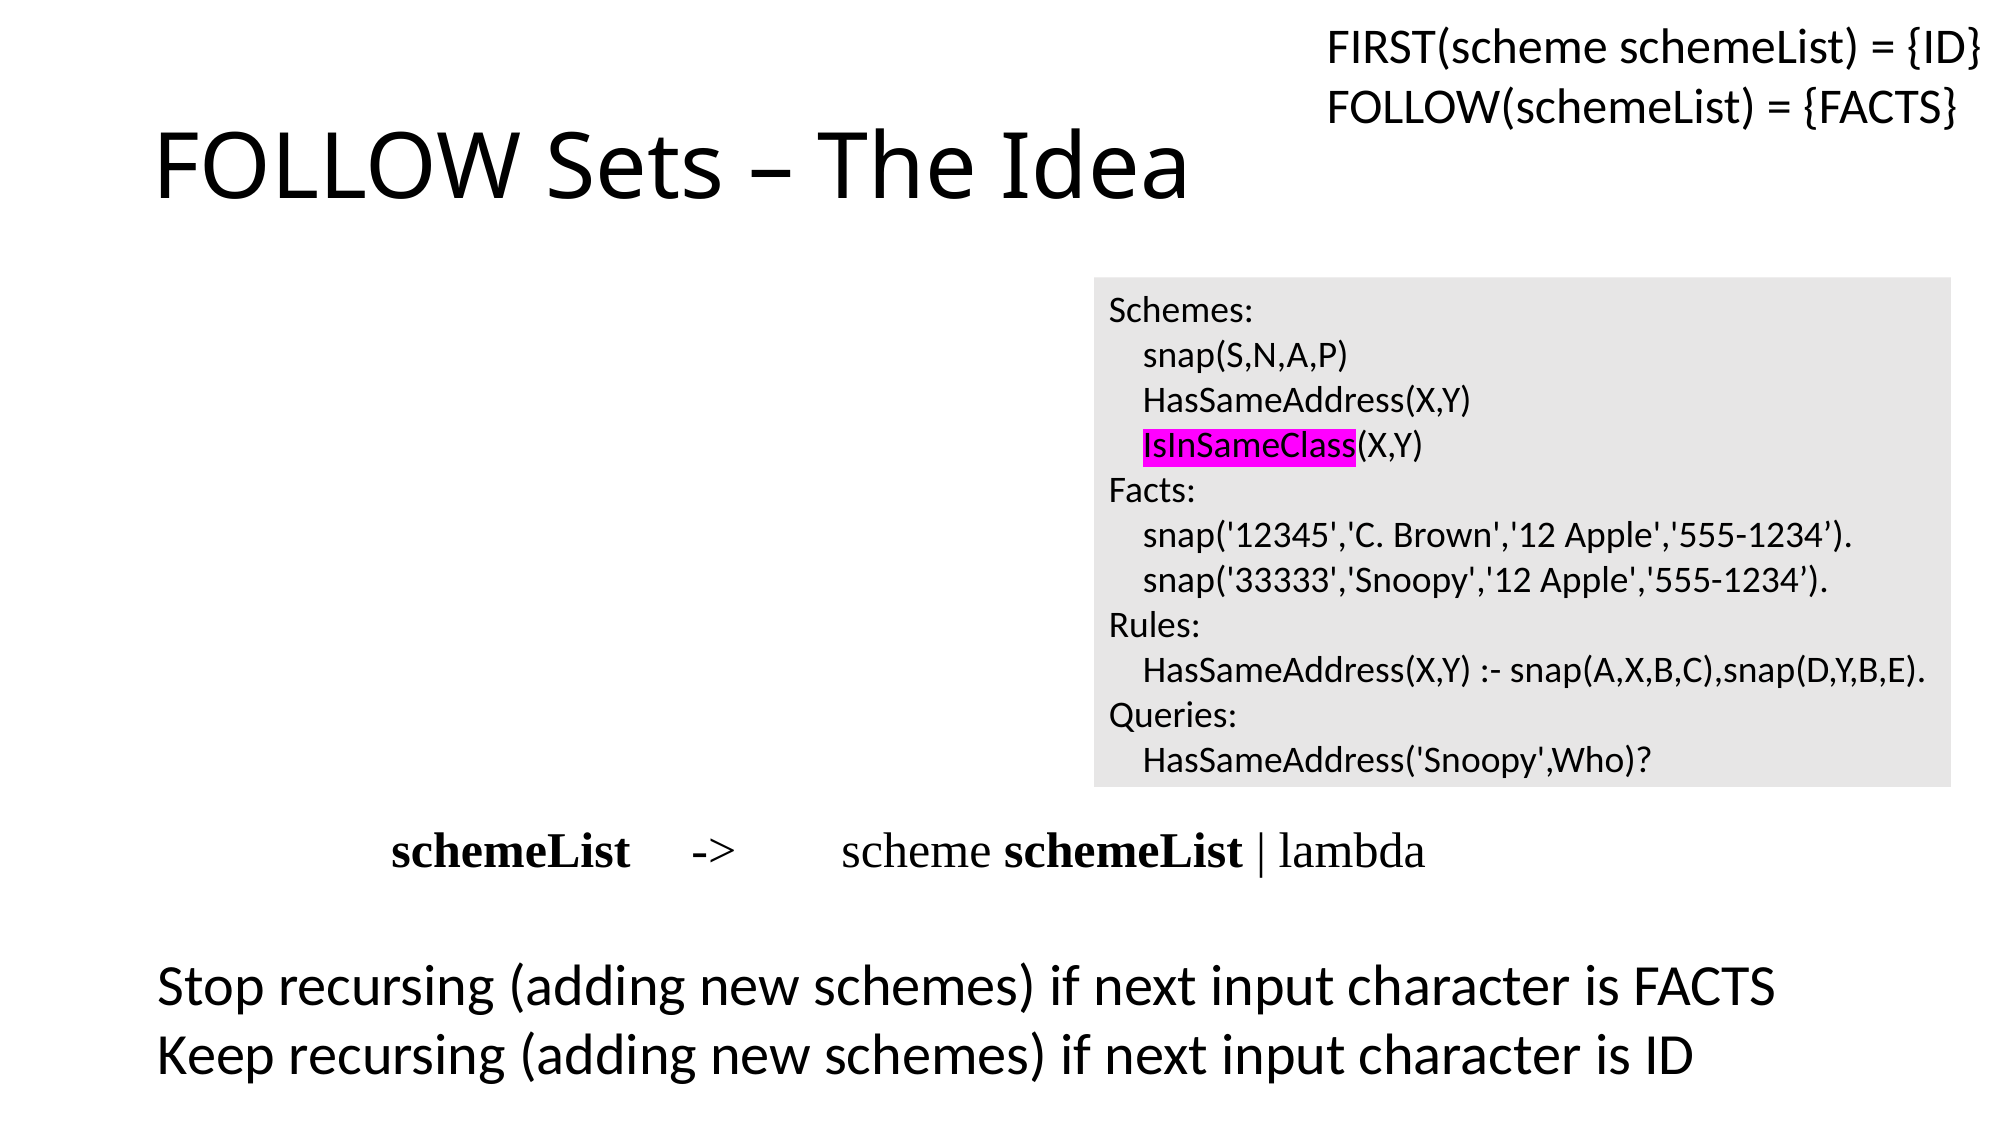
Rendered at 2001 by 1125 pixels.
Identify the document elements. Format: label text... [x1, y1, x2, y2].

title FOLLOW Sets – The Idea [137, 59, 1863, 278]
text_box Stop recursing (adding new schemes) if next input character is FACTS Keep recursing (adding new schemes) if next input character is ID [143, 939, 1793, 1094]
text_box FIRST(scheme schemeList) = {ID} FOLLOW(schemeList) = {FACTS} [1312, 6, 1998, 141]
text_box schemeList -> scheme schemeList | lambda [376, 809, 1740, 885]
text_box Schemes: snap(S,N,A,P) HasSameAddress(X,Y) IsInSameClass(X,Y) Facts: snap('12345','C. Brown','12 Apple','555-1234’). snap('33333','Snoopy','12 Apple','555-1234’). Rules: HasSameAddress(X,Y) :- snap(A,X,B,C),snap(D,Y,B,E). Queries: HasSameAddress('Snoopy',Who)? [1094, 277, 1951, 787]
